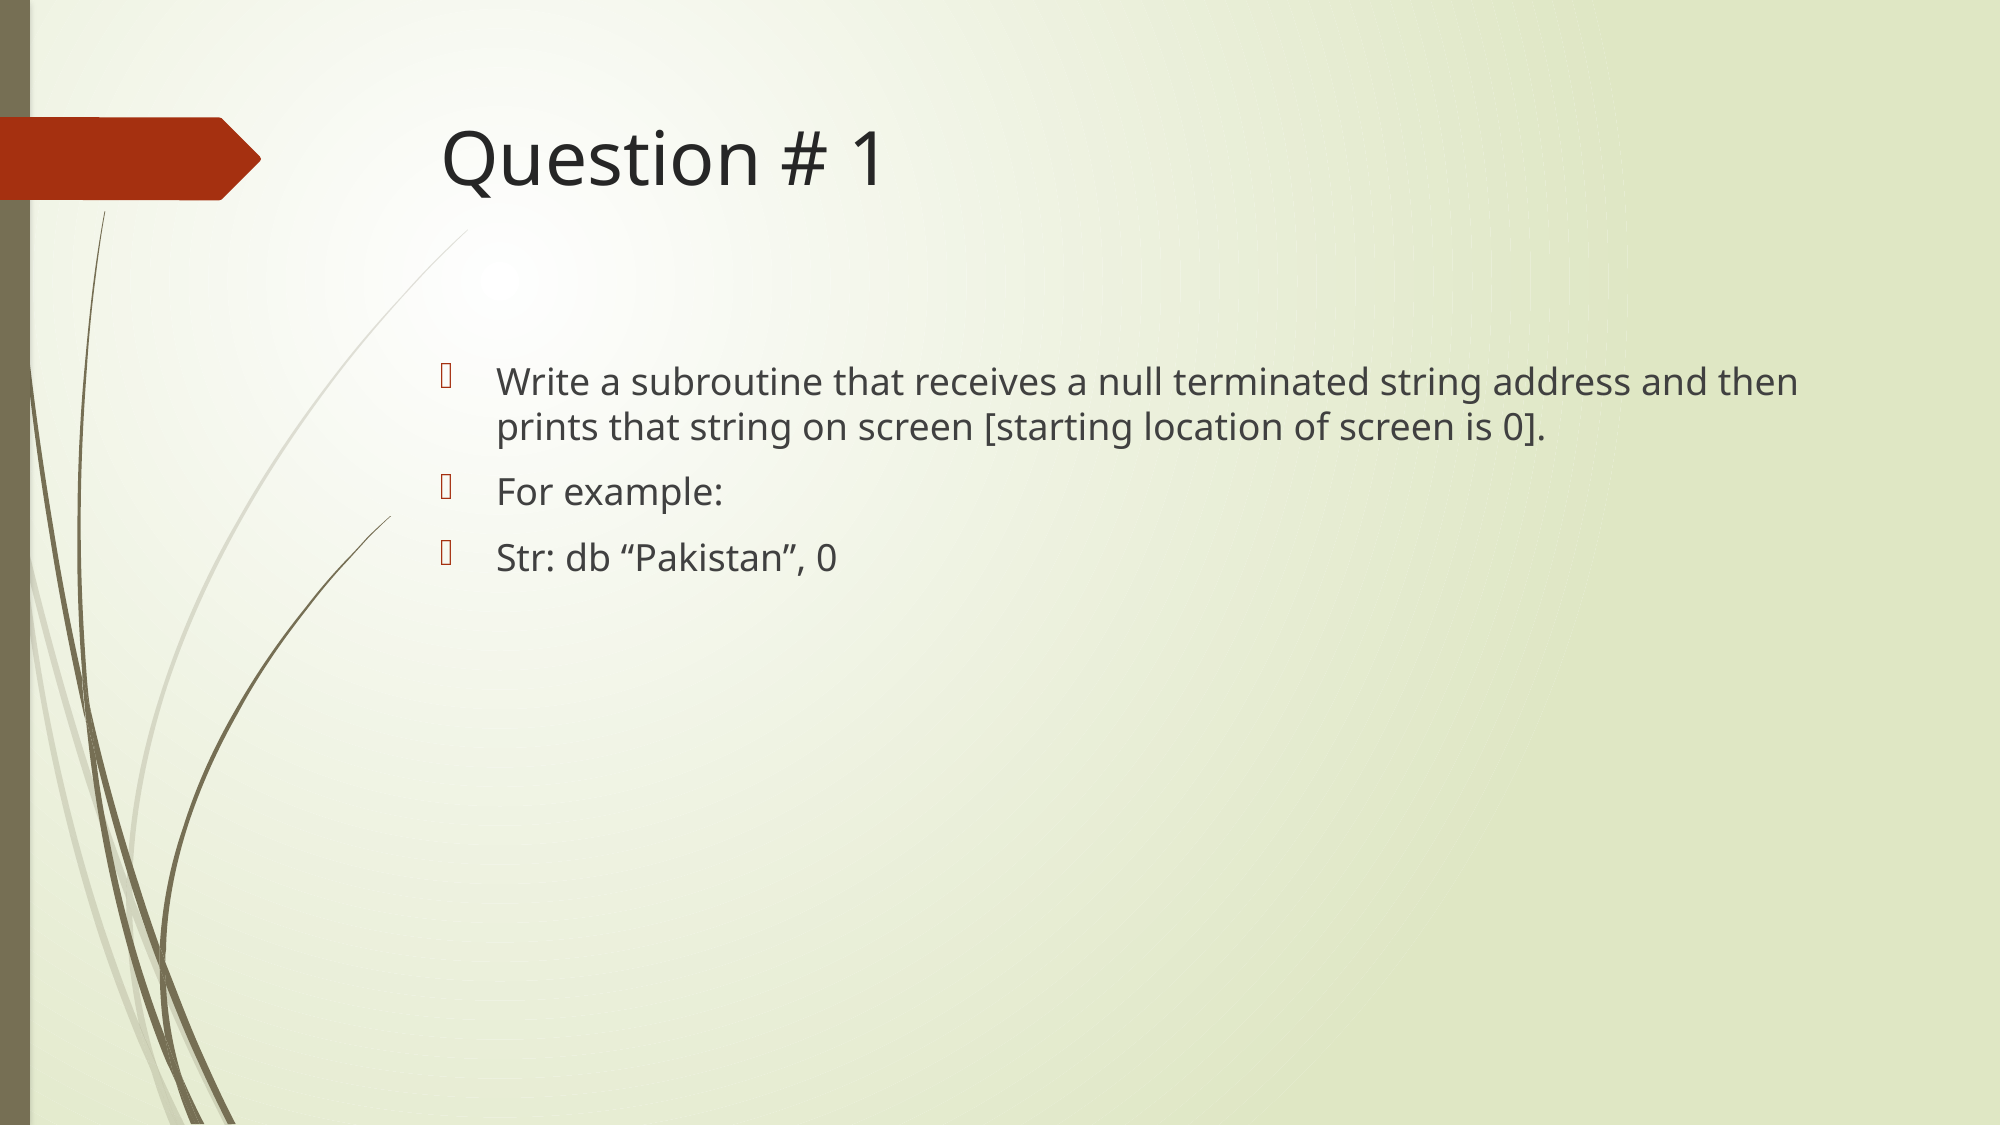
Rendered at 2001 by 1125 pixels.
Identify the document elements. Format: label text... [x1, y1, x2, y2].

list Write a subroutine that receives a null terminated string address and then prints that string on screen [starting location of screen is 0]. For example: Str: db “Pakistan”, 0 [424, 350, 1888, 970]
title Question # 1 [425, 102, 1888, 313]
